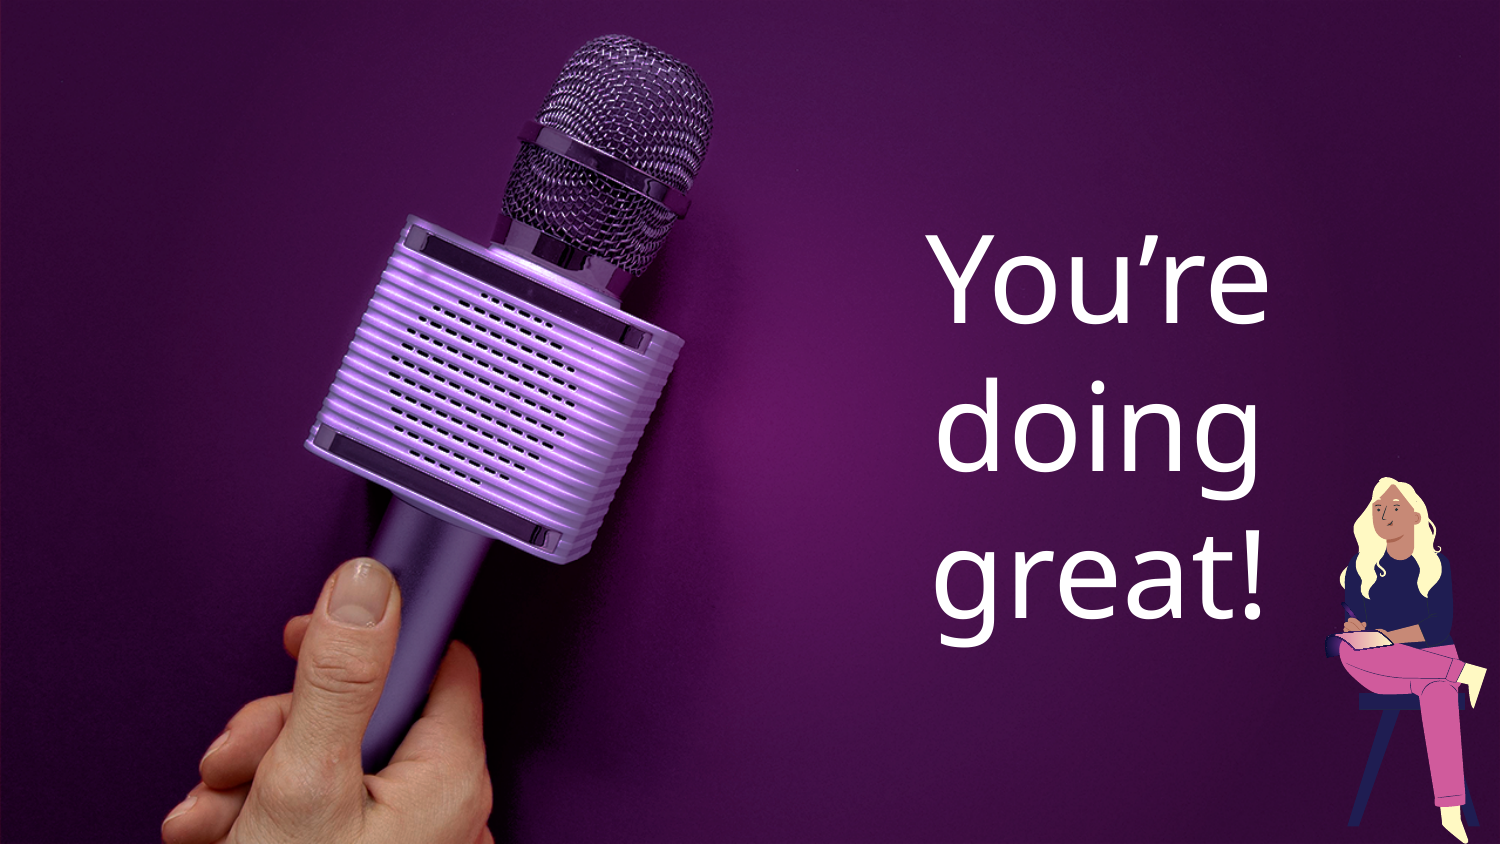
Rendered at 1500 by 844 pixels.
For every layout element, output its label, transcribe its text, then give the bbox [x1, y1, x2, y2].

picture [0, 0, 1500, 844]
title You’re doing great! [816, 238, 1383, 606]
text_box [1322, 476, 1488, 844]
